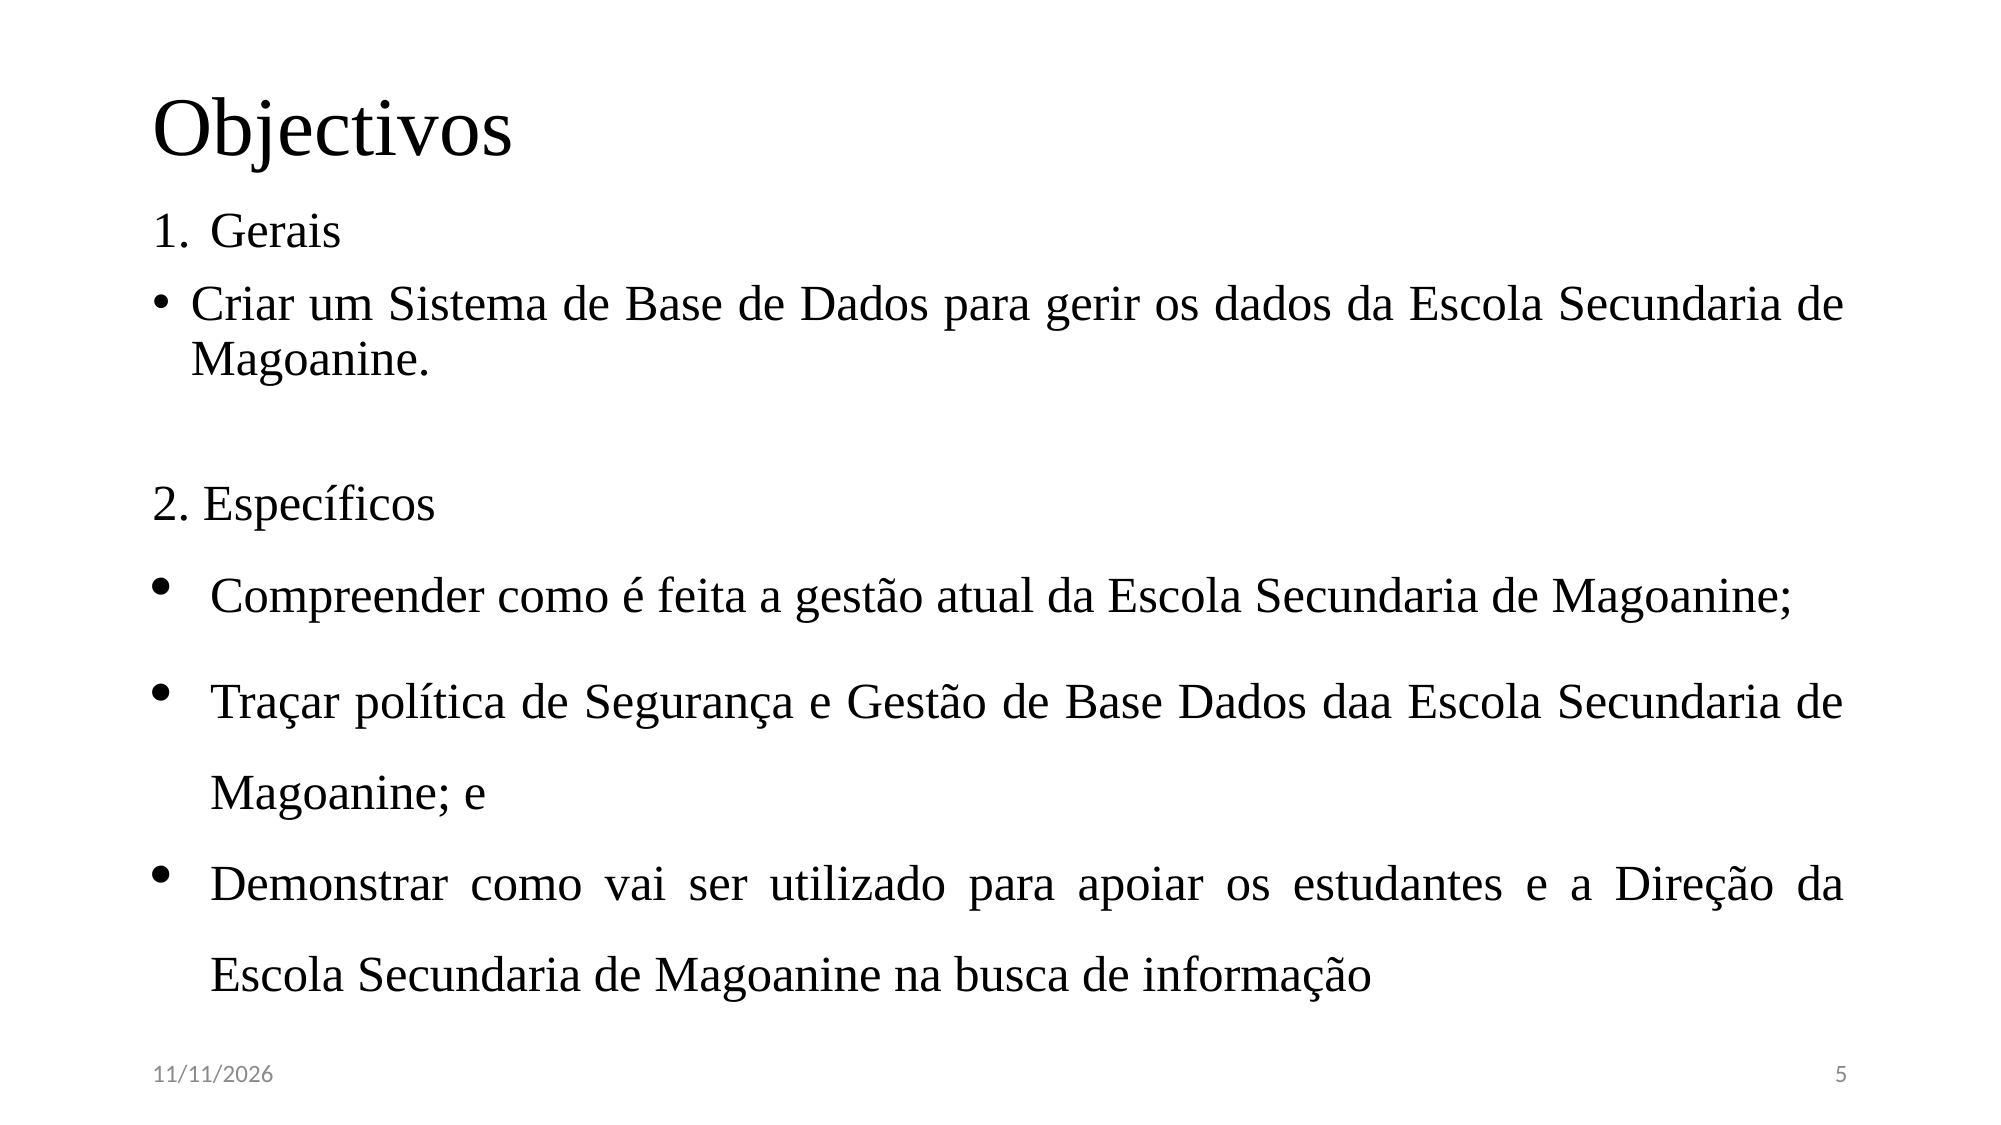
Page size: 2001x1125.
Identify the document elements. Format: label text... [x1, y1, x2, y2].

title Objectivos [137, 59, 1863, 196]
list Gerais Criar um Sistema de Base de Dados para gerir os dados da Escola Secundaria de Magoanine. 2. Específicos Compreender como é feita a gestão atual da Escola Secundaria de Magoanine; Traçar política de Segurança e Gestão de Base Dados daa Escola Secundaria de Magoanine; e Demonstrar como vai ser utilizado para apoiar os estudantes e a Direção da Escola Secundaria de Magoanine na busca de informação [137, 196, 1863, 1014]
slide_number 5 [1412, 1042, 1863, 1103]
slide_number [137, 1042, 588, 1103]
